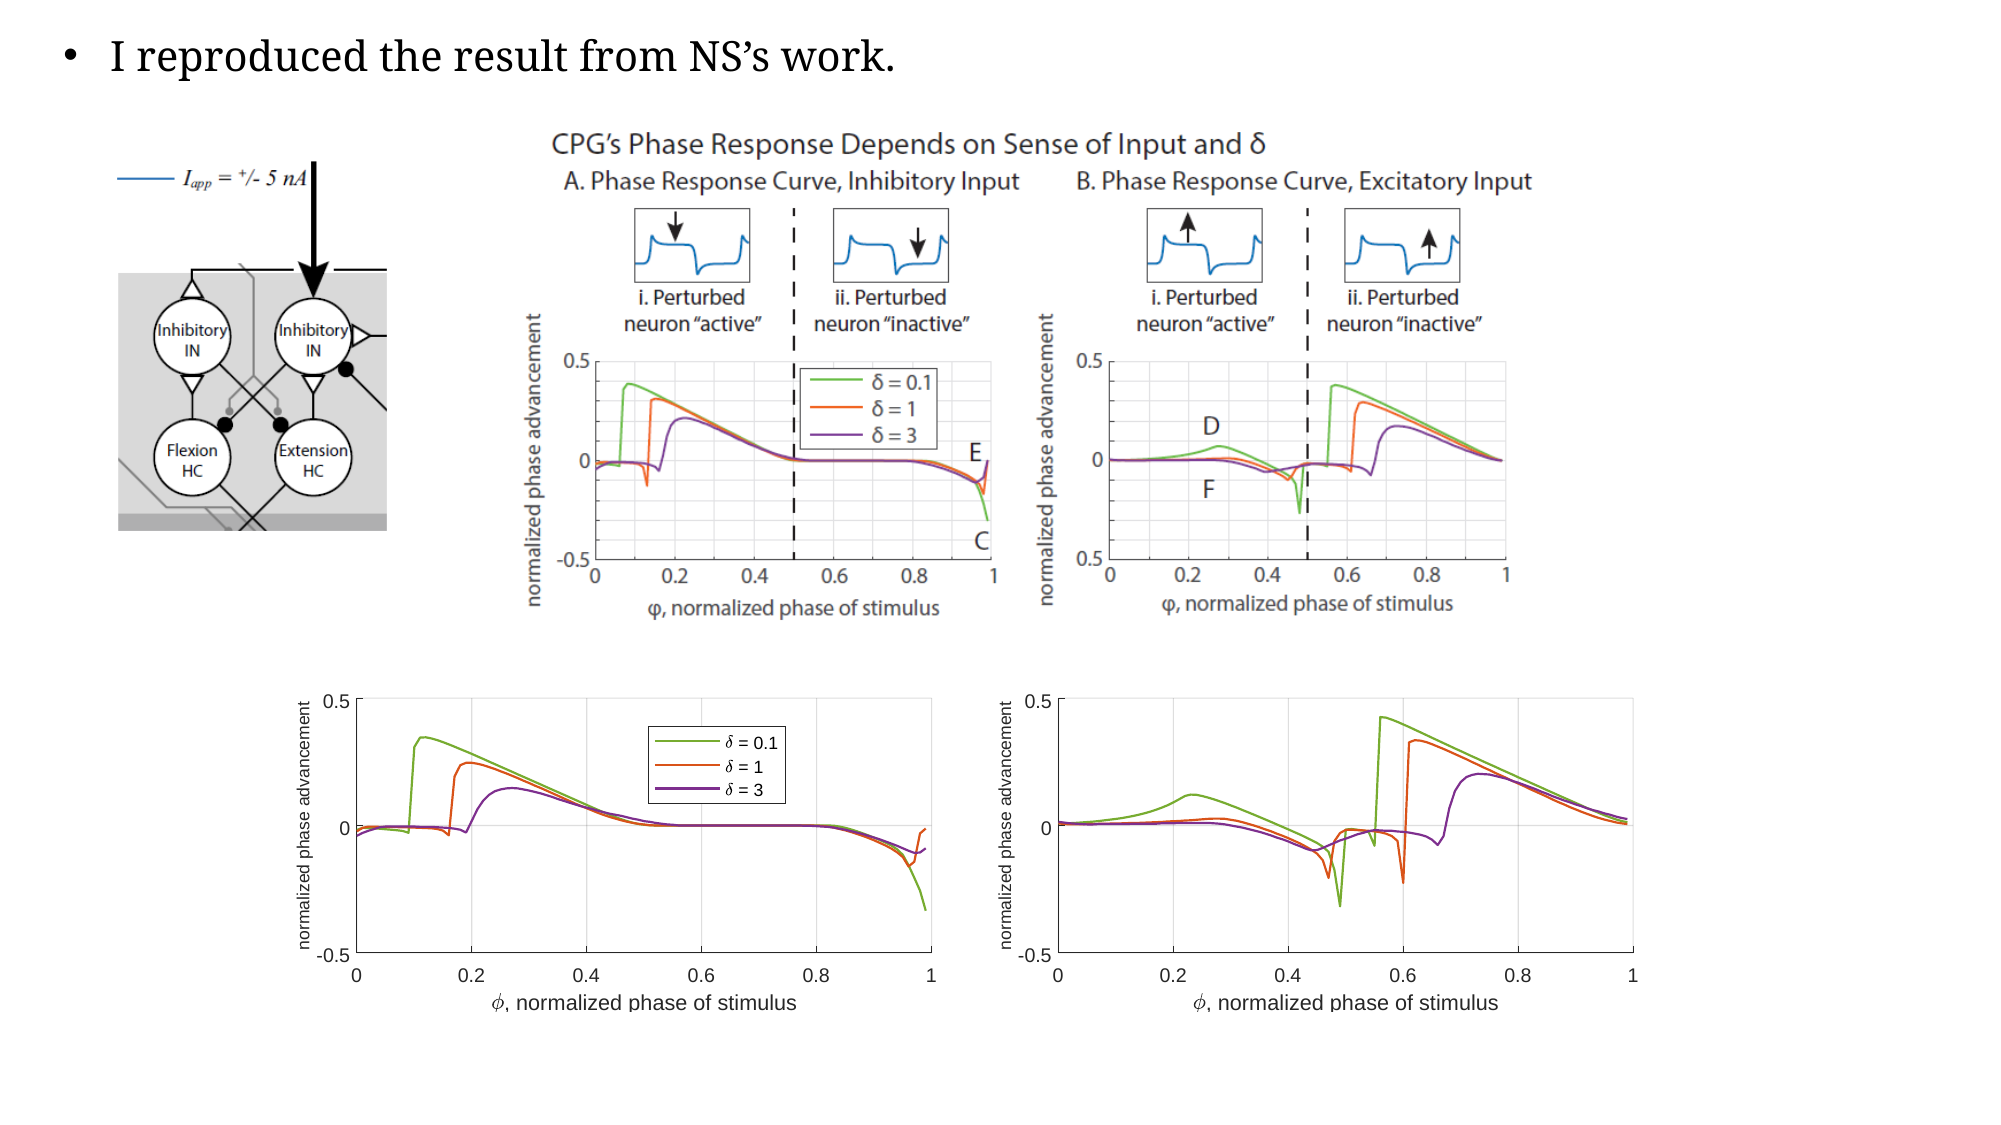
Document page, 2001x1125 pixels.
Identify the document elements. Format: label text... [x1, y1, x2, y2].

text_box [289, 684, 1645, 1012]
picture [101, 156, 414, 557]
picture [500, 108, 1588, 635]
text_box I reproduced the result from NS’s work. [48, 22, 911, 87]
